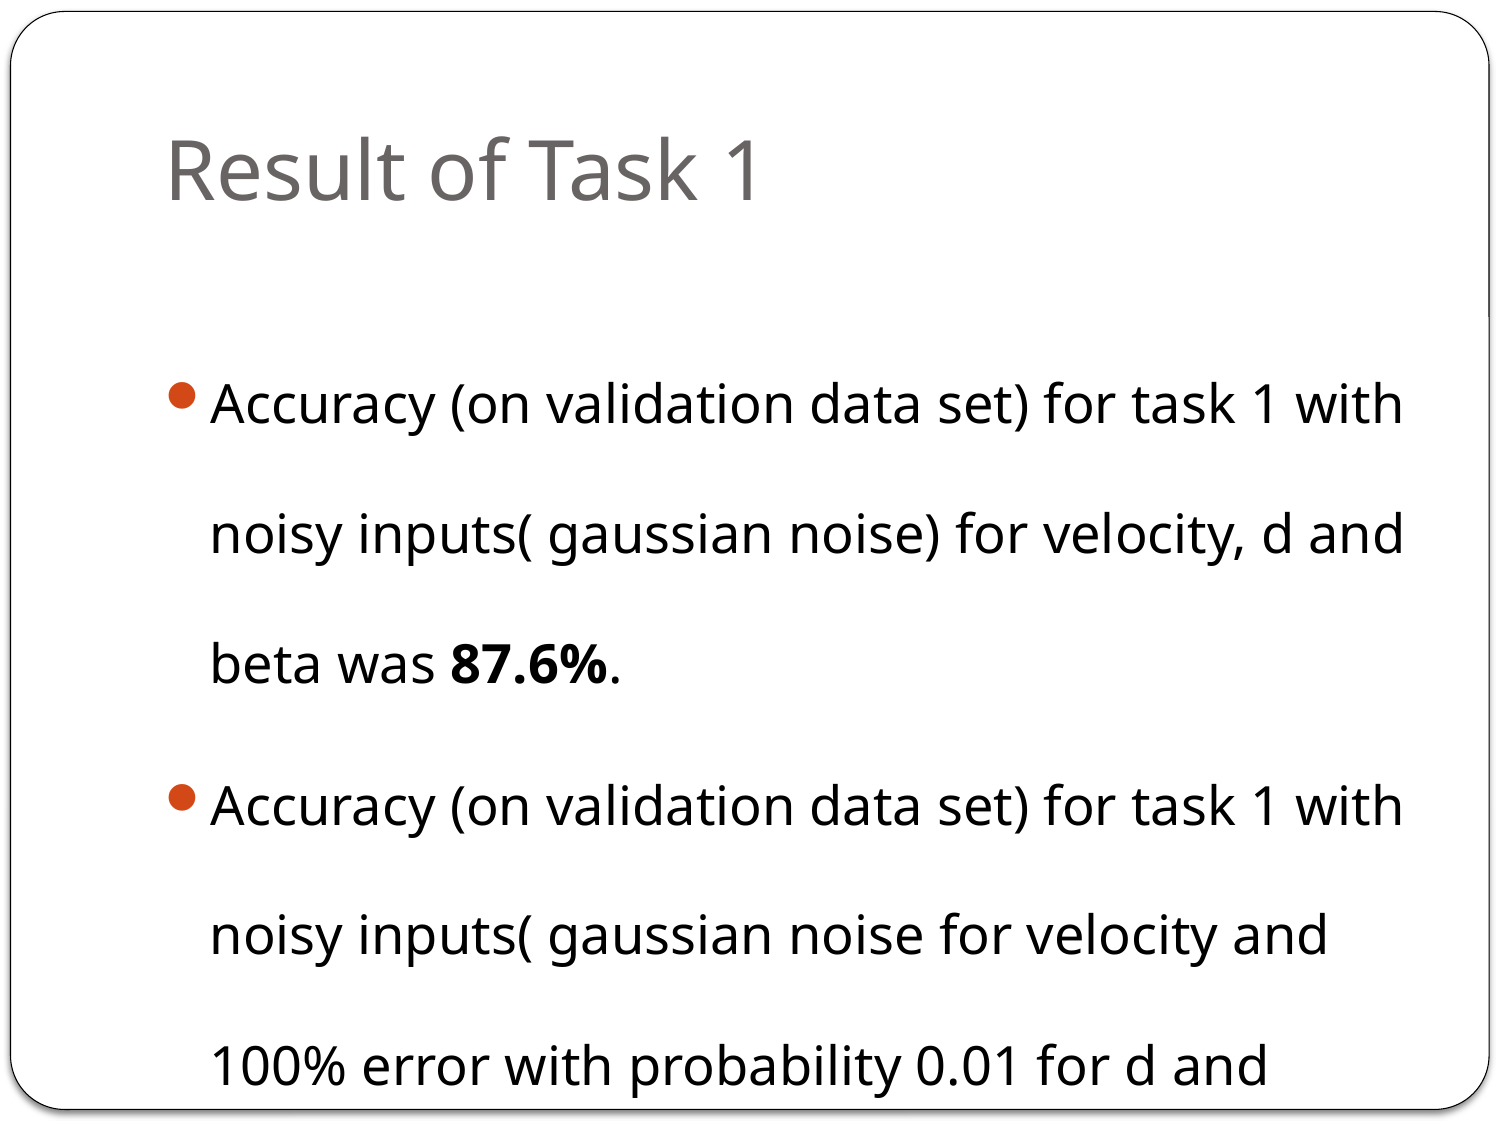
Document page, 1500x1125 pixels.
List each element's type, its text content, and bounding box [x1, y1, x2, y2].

title Result of Task 1 [150, 45, 1425, 233]
list Accuracy (on validation data set) for task 1 with noisy inputs( gaussian noise) for velocity, d and beta was 87.6%. Accuracy (on validation data set) for task 1 with noisy inputs( gaussian noise for velocity and 100% error with probability 0.01 for d and beta) was 88.3%. [150, 296, 1425, 1047]
